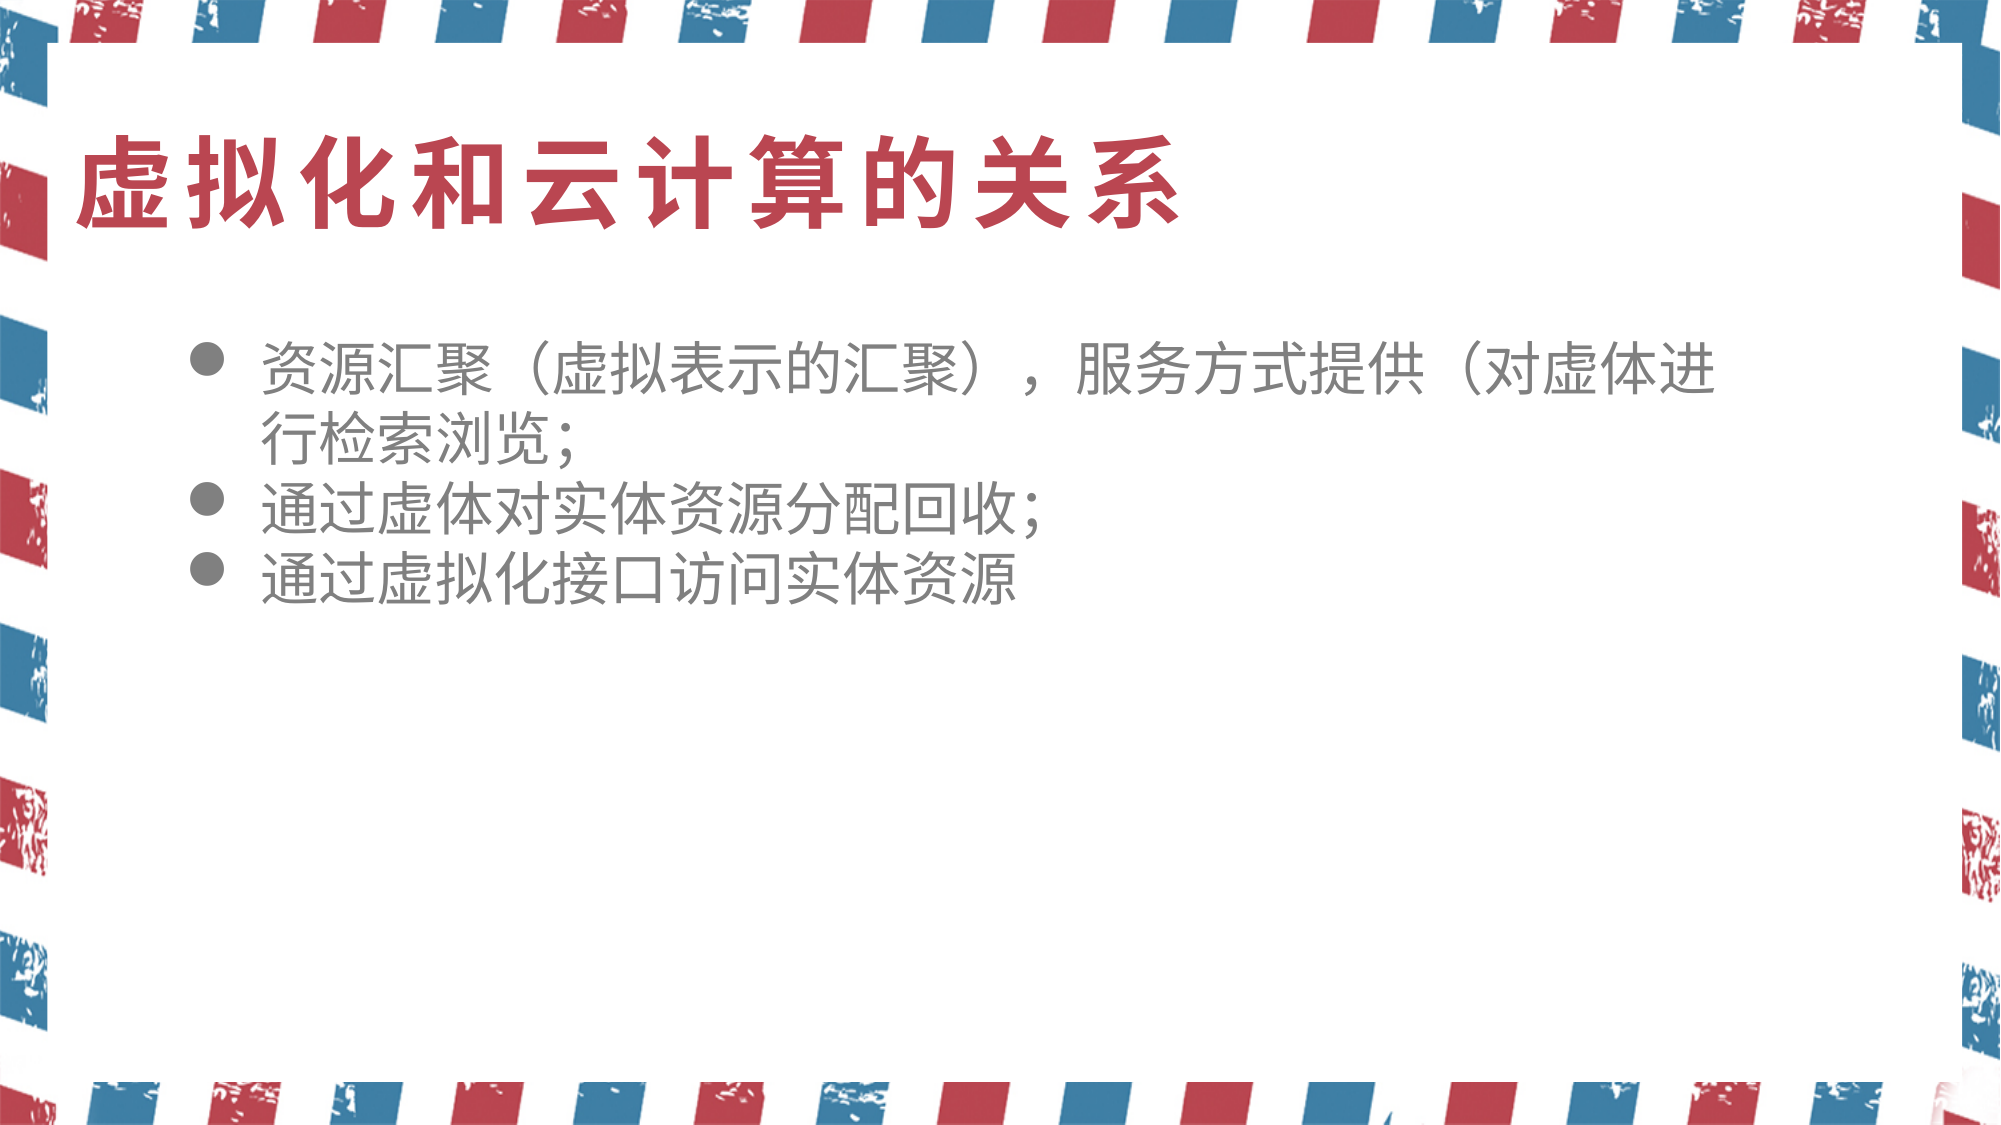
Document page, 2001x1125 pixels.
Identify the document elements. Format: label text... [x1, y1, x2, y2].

text_box 资源汇聚（虚拟表示的汇聚），服务方式提供（对虚体进行检索浏览； 通过虚体对实体资源分配回收； 通过虚拟化接口访问实体资源 [170, 324, 1747, 620]
text_box 虚拟化和云计算的关系 [0, 113, 1289, 248]
picture [0, 0, 2000, 1125]
